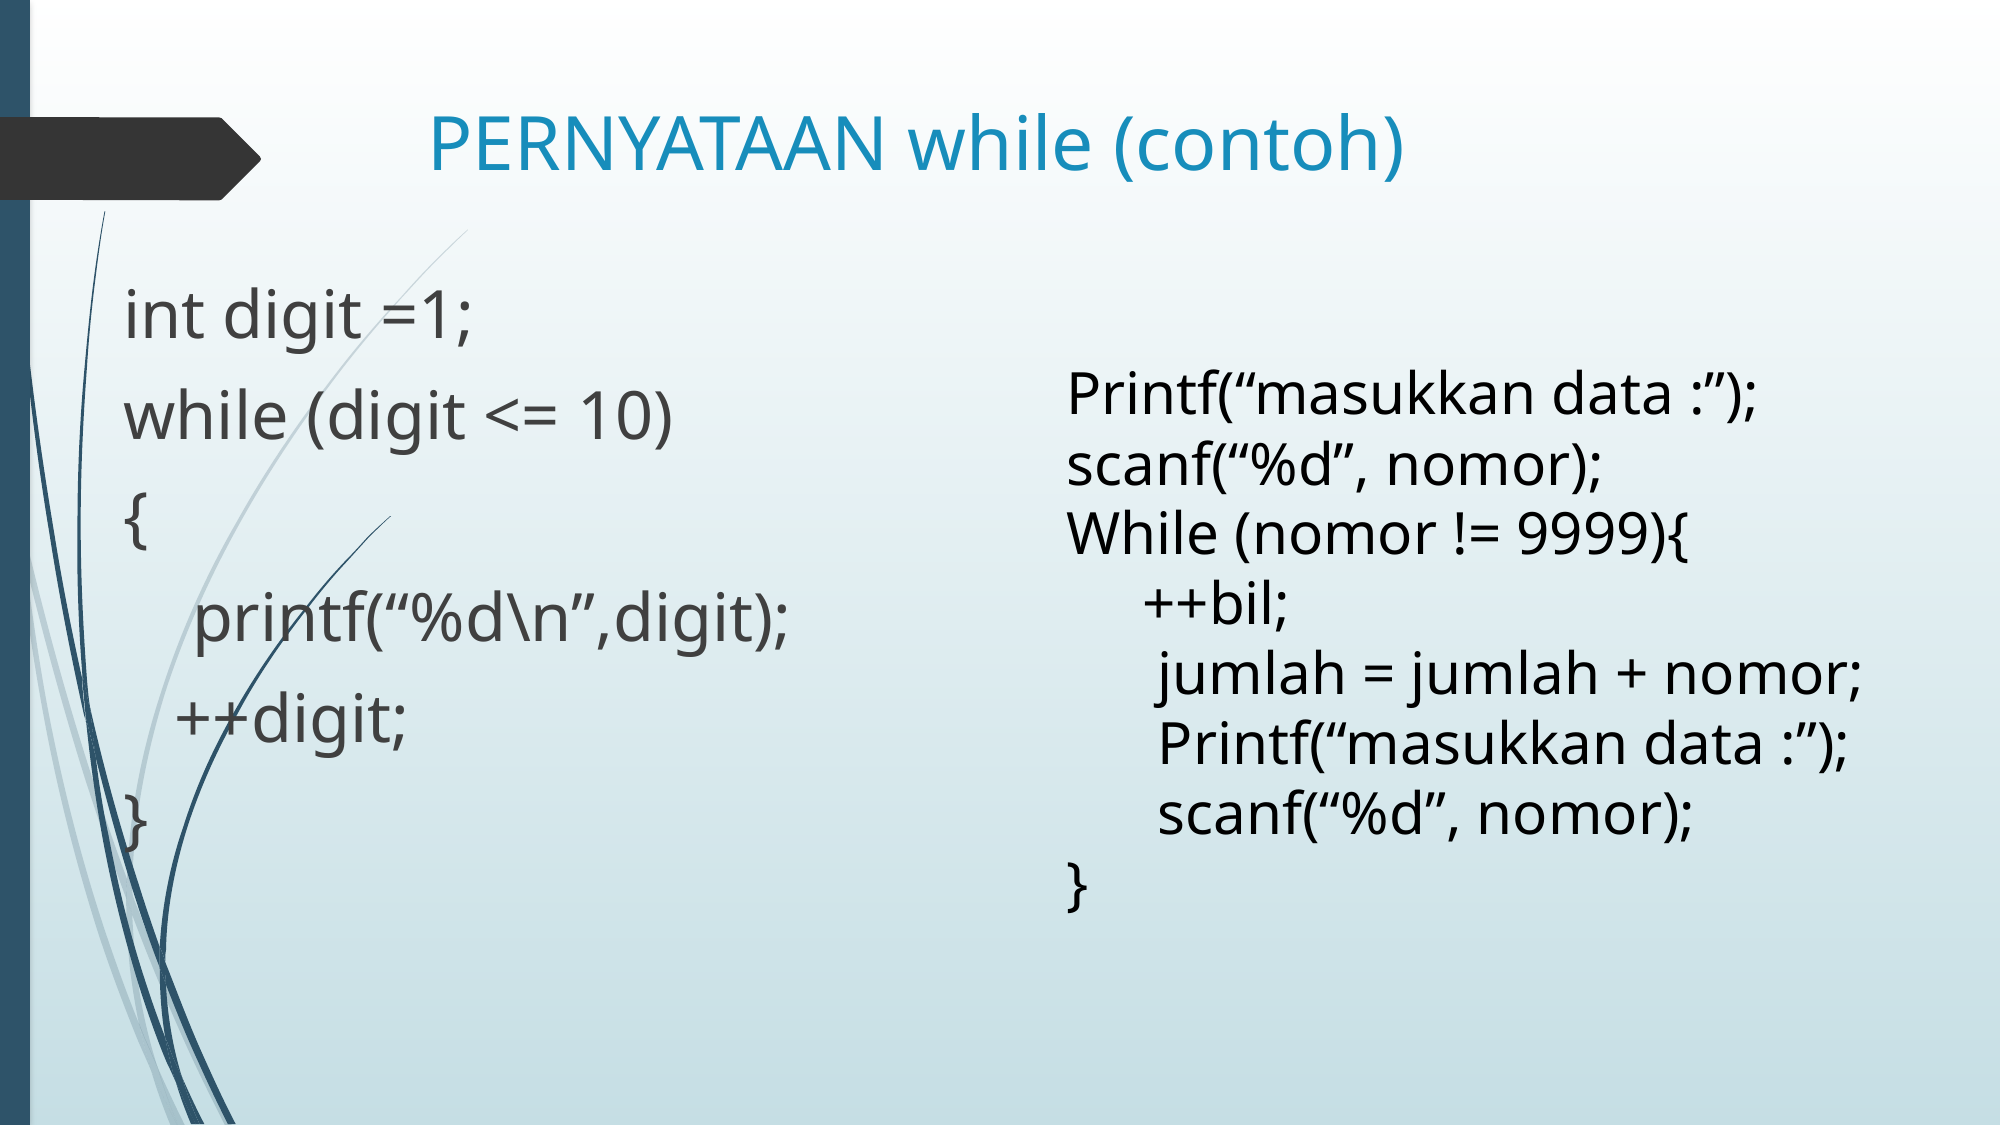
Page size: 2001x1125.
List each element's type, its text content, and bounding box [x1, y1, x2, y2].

list int digit =1; while (digit <= 10) { printf(“%d\n”,digit); ++digit; } [108, 264, 892, 1101]
text_box Printf(“masukkan data :”); scanf(“%d”, nomor); While (nomor != 9999){ ++bil; jumlah = jumlah + nomor; Printf(“masukkan data :”); scanf(“%d”, nomor); } [1051, 349, 1955, 924]
title PERNYATAAN while (contoh) [412, 87, 1691, 275]
